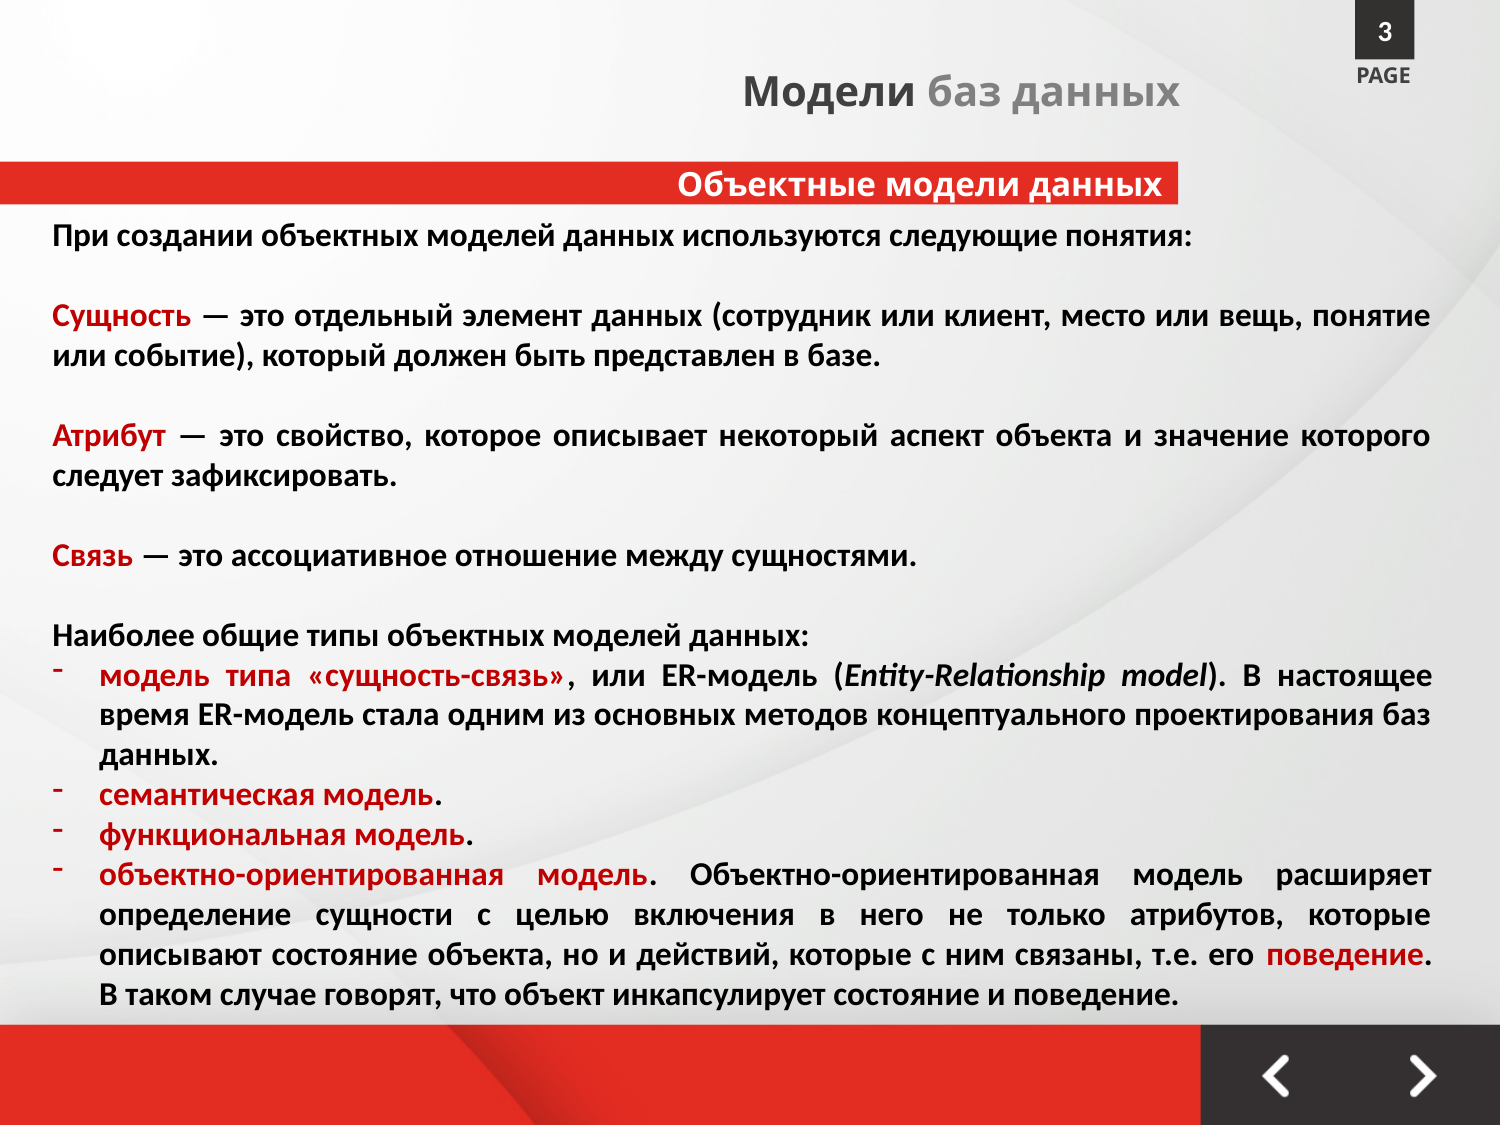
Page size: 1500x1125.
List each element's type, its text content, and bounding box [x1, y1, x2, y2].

text_box Модели баз данных [22, 57, 1196, 123]
text_box 3 [1353, 0, 1417, 61]
picture [0, 0, 1500, 1125]
text_box PAGE [1341, 54, 1426, 96]
text_box При создании объектных моделей данных используются следующие понятия: Сущность — это отдельный элемент данных (сотрудник или клиент, место или вещь, понятие или событие), который должен быть представлен в базе. Атрибут — это свойство, которое описывает некоторый аспект объекта и значение которого следует зафиксировать. Связь — это ассоциативное отношение между сущностями. Наиболее общие типы объектных моделей данных: модель типа «сущность-связь», или ER-модель (Entity-Relationship model). В настоящее время ER-модель стала одним из основных методов концептуального проектирования баз данных. семантическая модель. функциональная модель. объектно-ориентированная модель. Объектно-ориентированная модель расширяет определение сущности с целью включения в него не только атрибутов, которые описывают состояние объекта, но и действий, которые с ним связаны, т.е. его поведение. В таком случае говорят, что объект инкапсулирует состояние и поведение. [37, 206, 1448, 1020]
subtitle Объектные модели данных [0, 161, 1179, 205]
